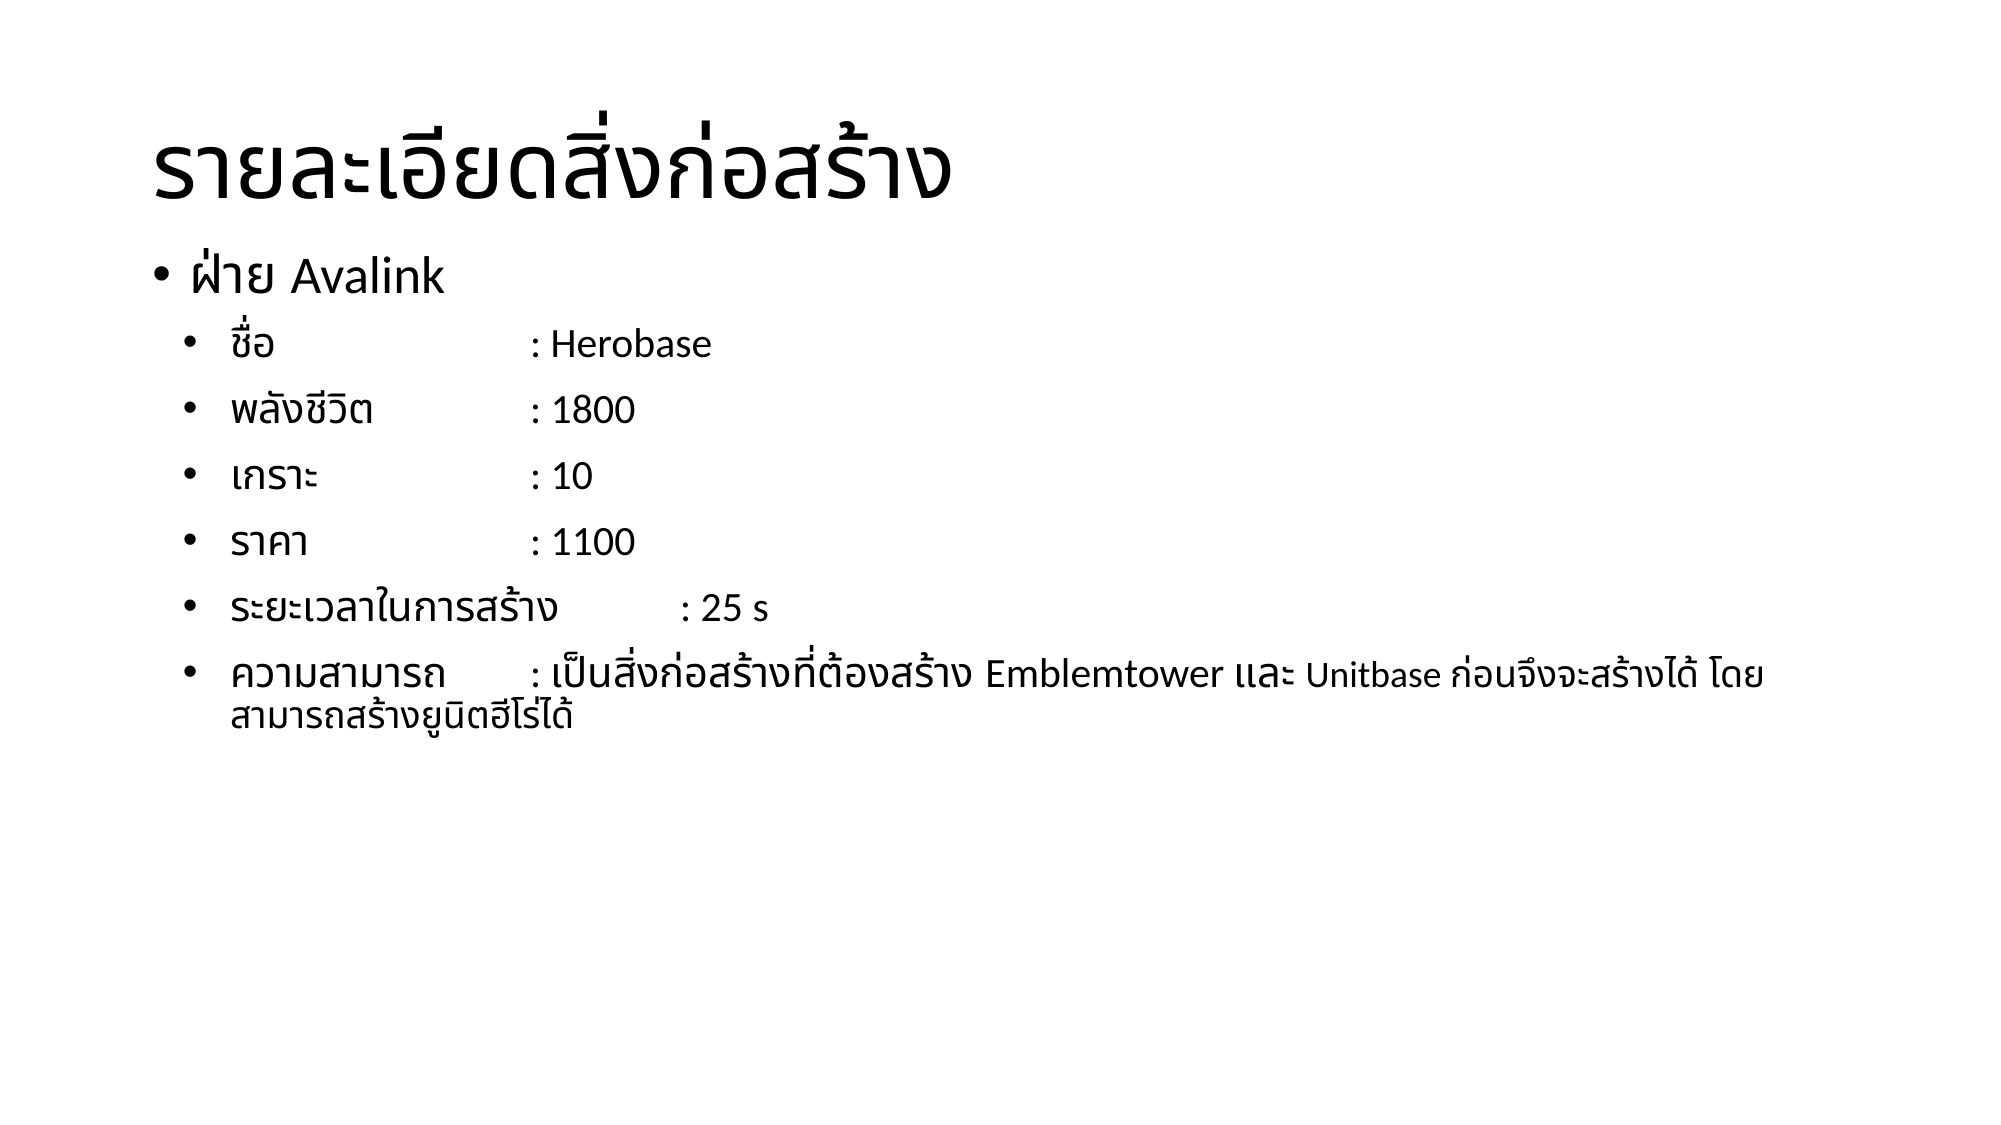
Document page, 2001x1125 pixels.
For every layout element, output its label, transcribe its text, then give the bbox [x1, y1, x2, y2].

list ฝ่าย Avalink [137, 240, 471, 314]
title รายละเอียดสิ่งก่อสร้าง [137, 59, 1863, 278]
text_box ชื่อ : Herobase พลังชีวิต : 1800 เกราะ : 10 ราคา : 1100 ระยะเวลาในการสร้าง : 25 s ความสามารถ : เป็นสิ่งก่อสร้างที่ต้องสร้าง Emblemtower และ Unitbase ก่อนจึงจะสร้างได้ โดยสามารถสร้างยูนิตฮีโร่ได้ [168, 313, 1893, 1014]
